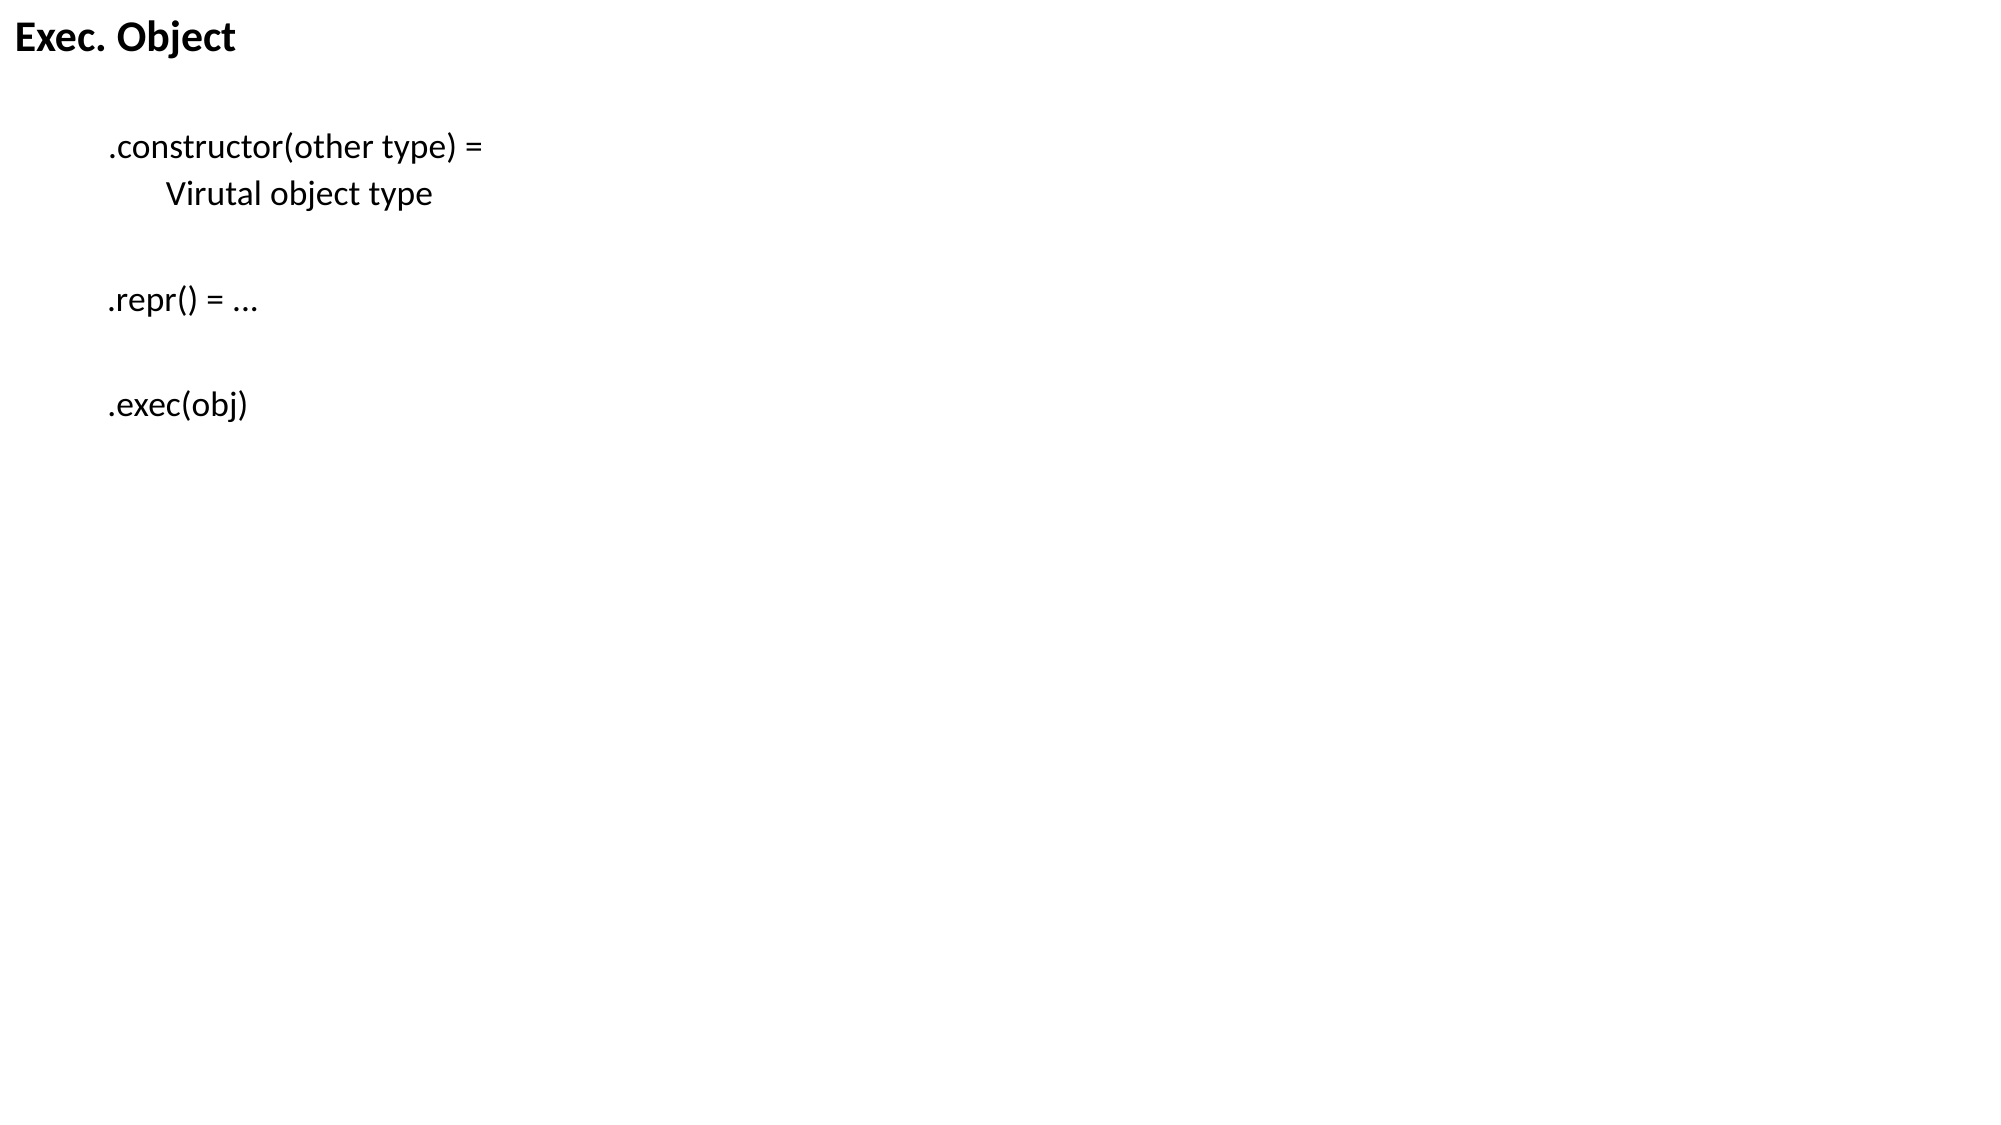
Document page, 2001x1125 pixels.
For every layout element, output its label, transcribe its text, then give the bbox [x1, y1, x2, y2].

text_box Exec. Object [0, 0, 368, 68]
text_box .exec(obj) [92, 374, 264, 432]
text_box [92, 115, 508, 222]
text_box .repr() = ... [92, 268, 275, 326]
